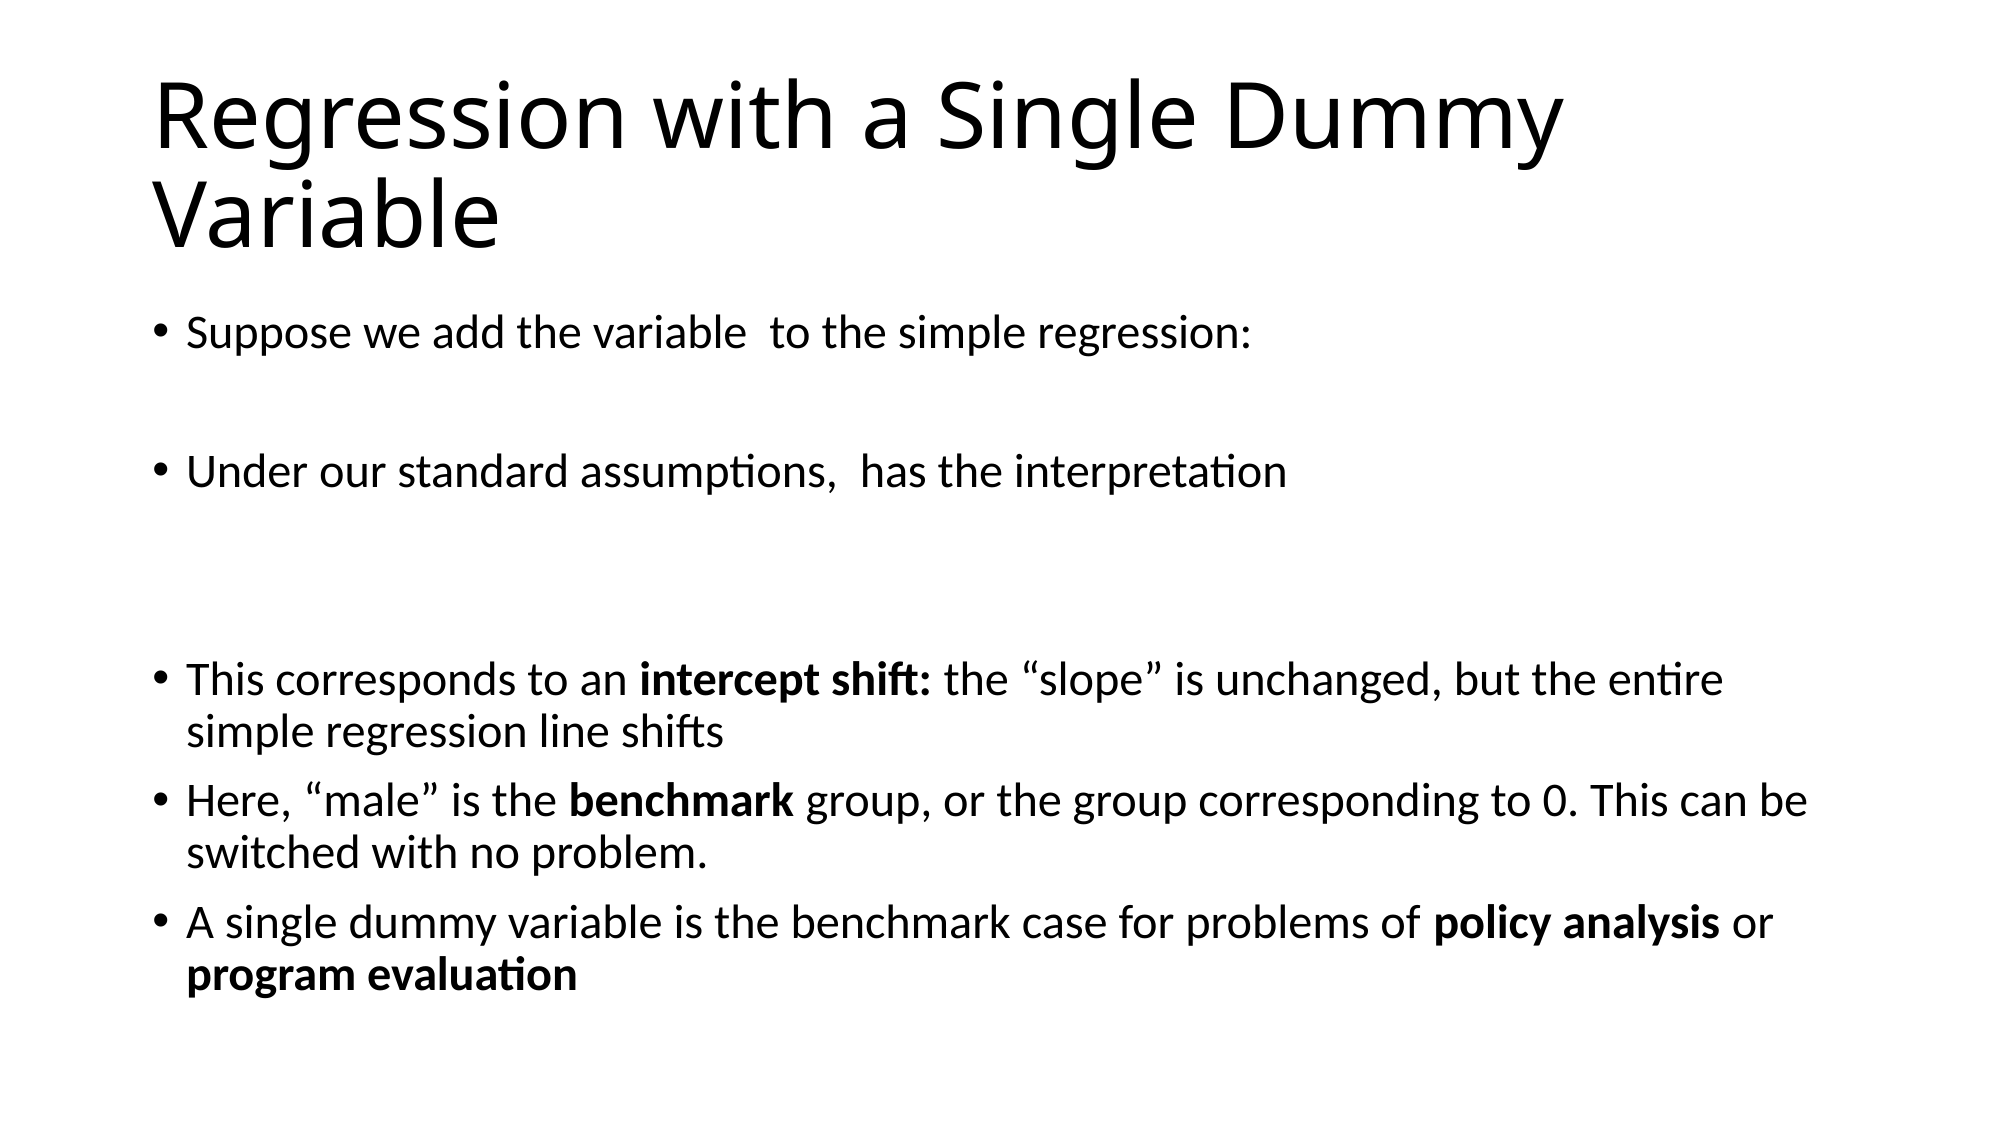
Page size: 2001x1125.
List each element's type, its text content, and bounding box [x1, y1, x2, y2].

title Regression with a Single Dummy Variable [137, 59, 1863, 278]
